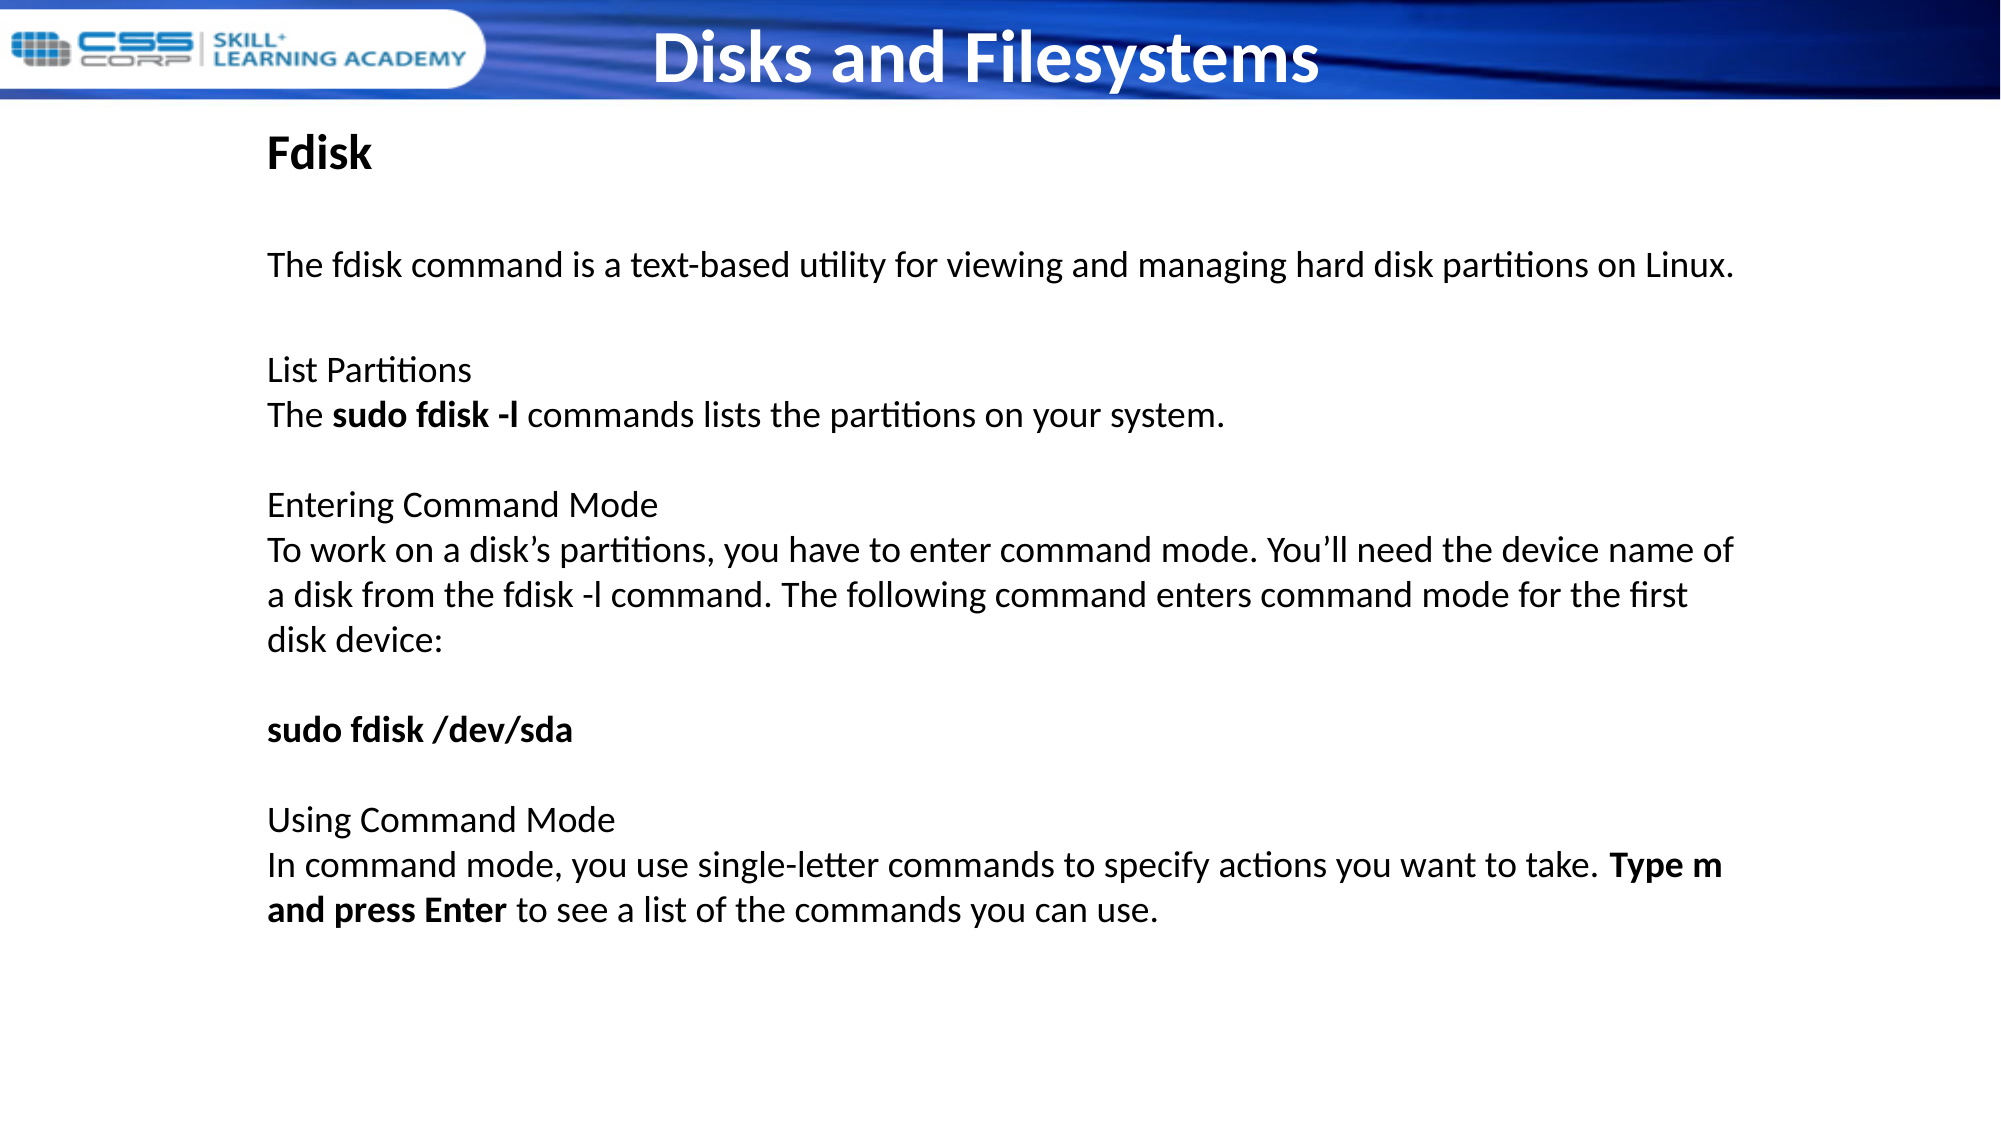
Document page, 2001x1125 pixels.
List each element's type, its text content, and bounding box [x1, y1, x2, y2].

picture [0, 0, 2001, 1125]
text_box Fdisk The fdisk command is a text-based utility for viewing and managing hard disk partitions on Linux. List Partitions The sudo fdisk -l commands lists the partitions on your system. Entering Command Mode To work on a disk’s partitions, you have to enter command mode. You’ll need the device name of a disk from the fdisk -l command. The following command enters command mode for the first disk device: sudo fdisk /dev/sda Using Command Mode In command mode, you use single-letter commands to specify actions you want to take. Type m and press Enter to see a list of the commands you can use. [252, 112, 1753, 938]
text_box Disks and Filesystems [637, 0, 1750, 100]
